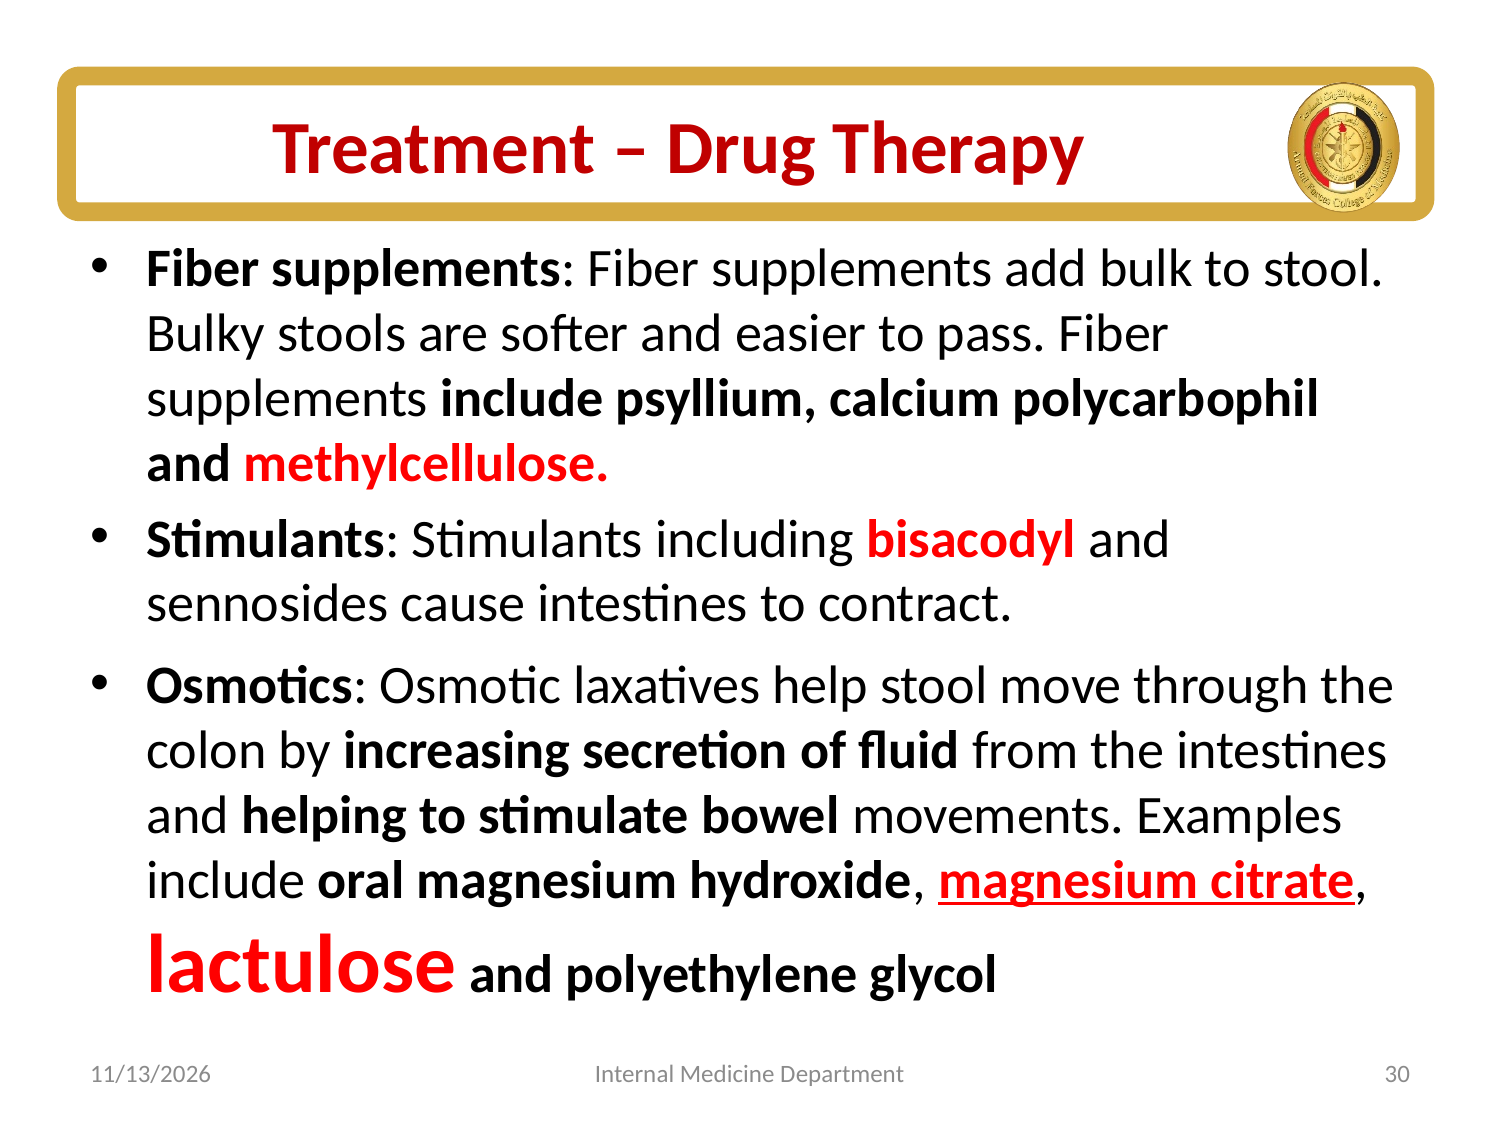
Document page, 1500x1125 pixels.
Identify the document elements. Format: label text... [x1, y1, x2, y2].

list Fiber supplements: Fiber supplements add bulk to stool. Bulky stools are softer and easier to pass. Fiber supplements include psyllium, calcium polycarbophil and methylcellulose. Stimulants: Stimulants including bisacodyl and sennosides cause intestines to contract. Osmotics: Osmotic laxatives help stool move through the colon by increasing secretion of fluid from the intestines and helping to stimulate bowel movements. Examples include oral magnesium hydroxide, magnesium citrate, lactulose and polyethylene glycol [75, 224, 1425, 1043]
title Treatment – Drug Therapy [66, 98, 1292, 189]
footer Internal Medicine Department [512, 1042, 988, 1103]
picture [1292, 82, 1400, 213]
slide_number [75, 1042, 425, 1103]
slide_number 30 [1074, 1042, 1425, 1103]
